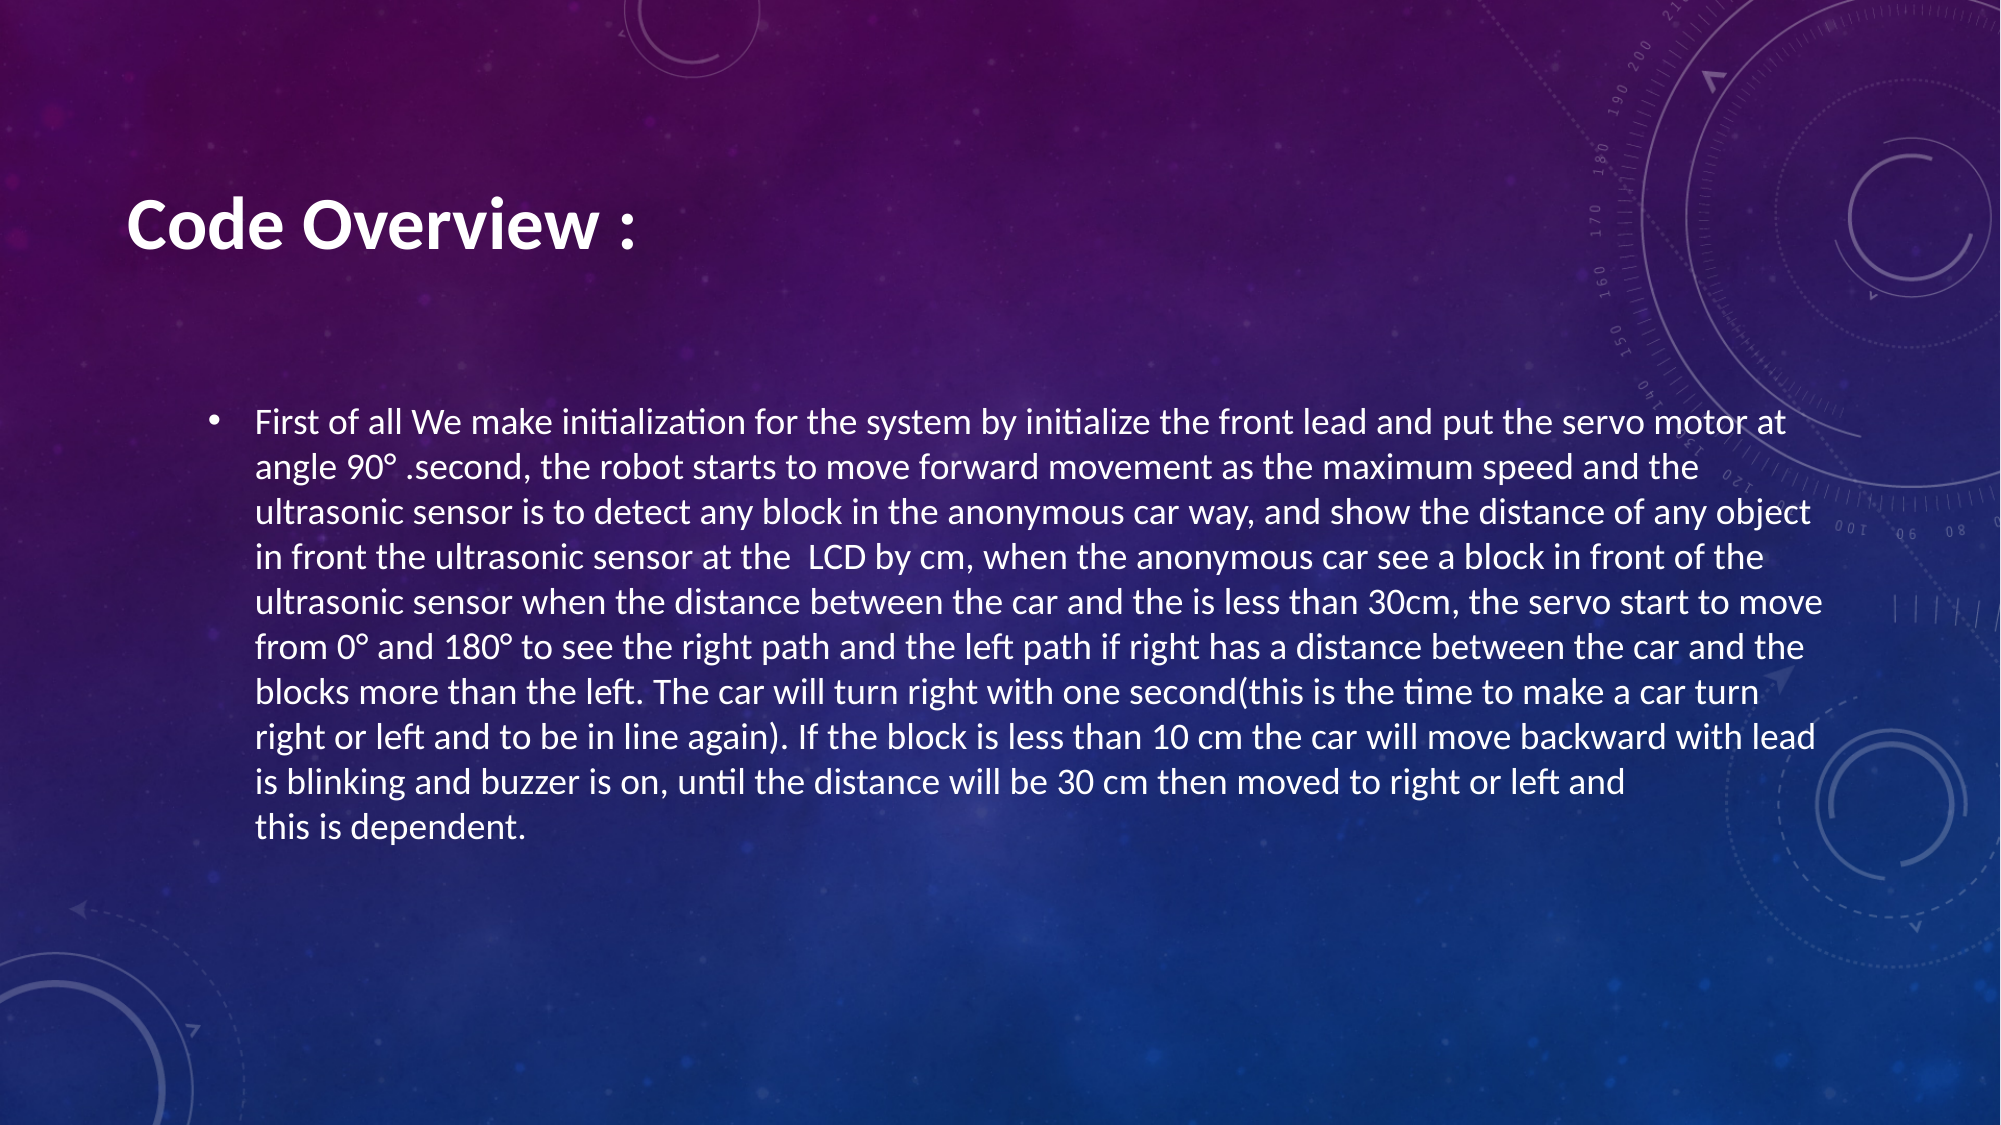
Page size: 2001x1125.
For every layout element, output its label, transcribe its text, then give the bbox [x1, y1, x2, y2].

picture [0, 0, 2001, 1125]
title Code Overview : [112, 99, 1775, 339]
list First of all We make initialization for the system by initialize the front lead and put the servo motor at angle 90° .second, the robot starts to move forward movement as the maximum speed and the ultrasonic sensor is to detect any block in the anonymous car way, and show the distance of any object in front the ultrasonic sensor at the LCD by cm, when the anonymous car see a block in front of the ultrasonic sensor when the distance between the car and the is less than 30cm, the servo start to move from 0° and 180° to see the right path and the left path if right has a distance between the car and the blocks more than the left. The car will turn right with one second(this is the time to make a car turn right or left and to be in line again). If the block is less than 10 cm the car will move backward with lead is blinking and buzzer is on, until the distance will be 30 cm then moved to right or left and this is dependent. [192, 356, 1855, 955]
